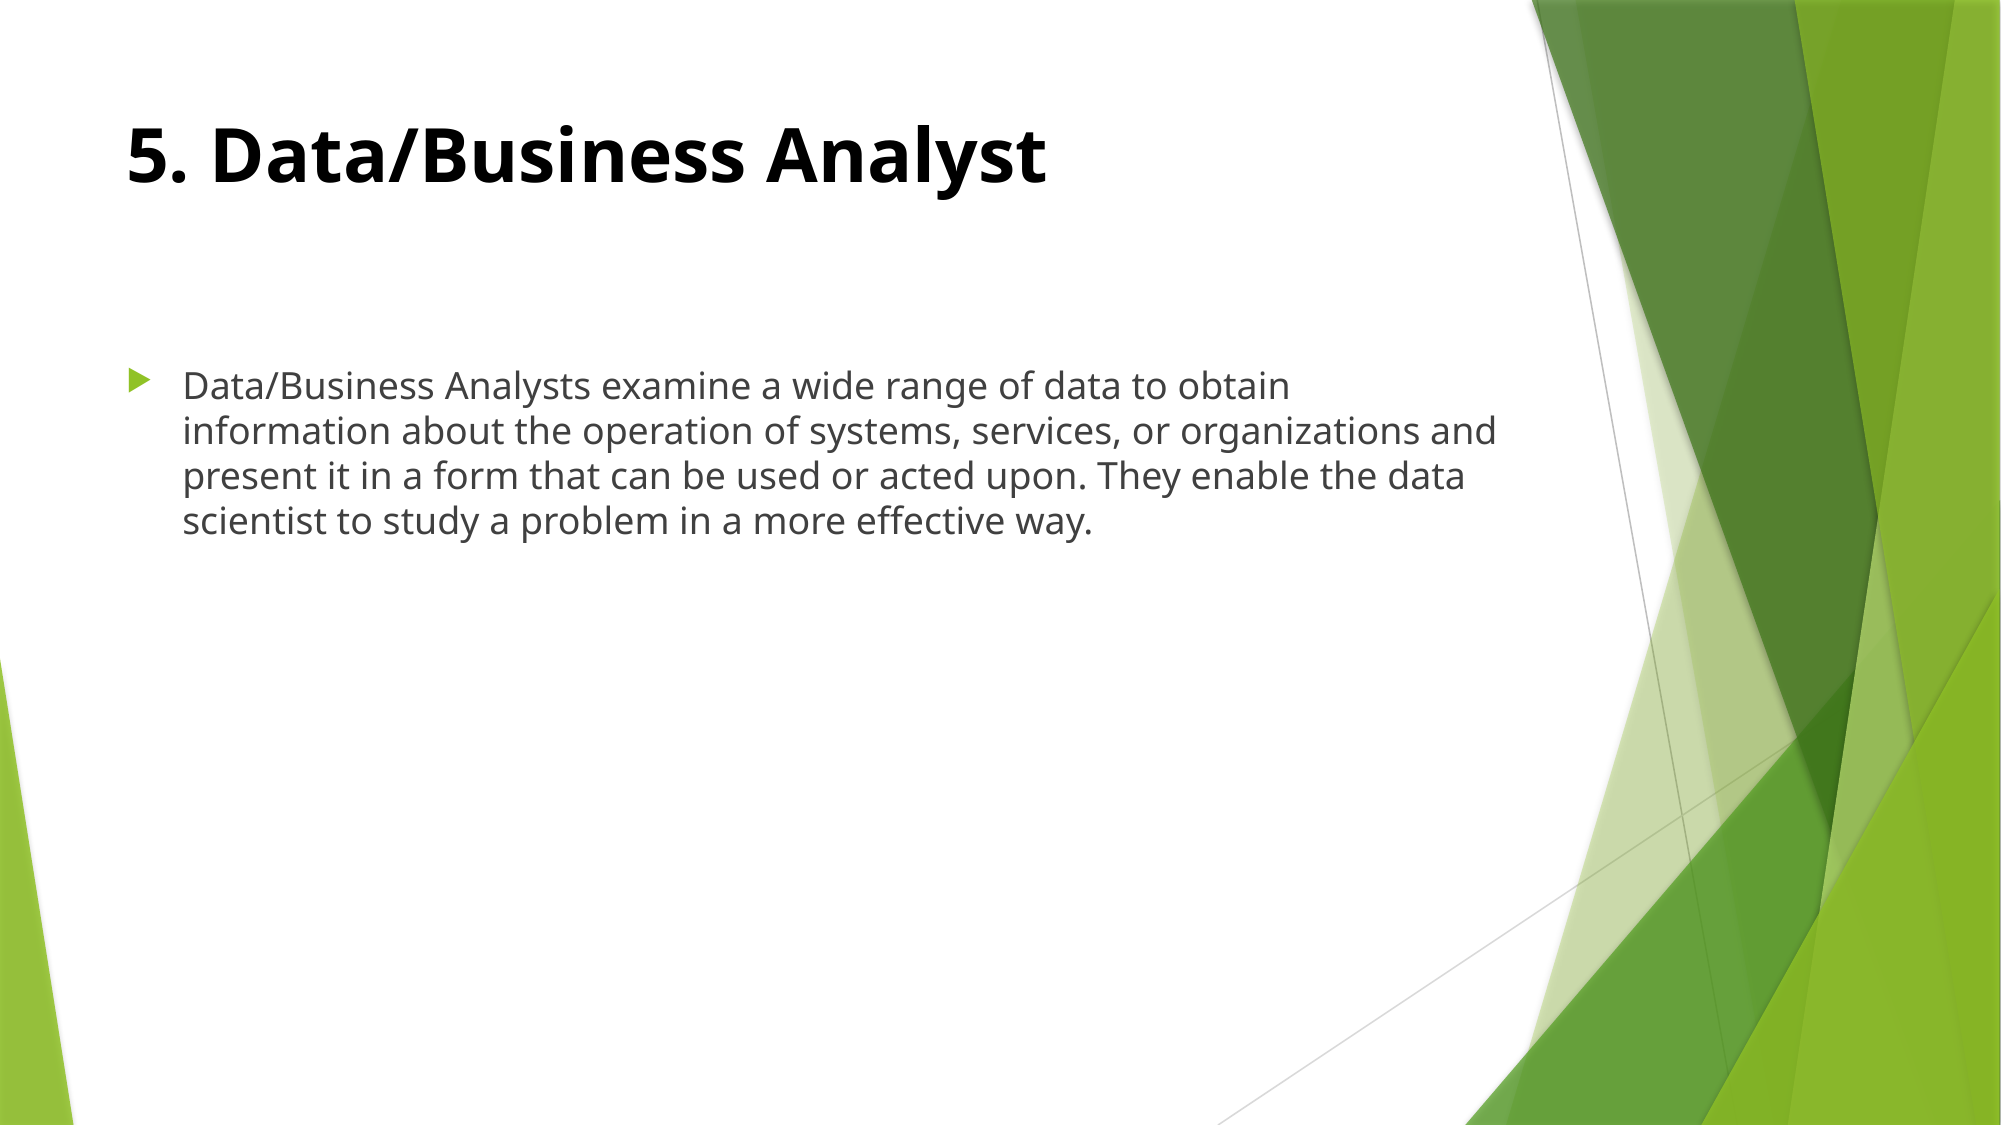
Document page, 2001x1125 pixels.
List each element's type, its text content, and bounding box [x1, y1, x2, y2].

title 5. Data/Business Analyst [111, 99, 1522, 317]
list Data/Business Analysts examine a wide range of data to obtain information about the operation of systems, services, or organizations and present it in a form that can be used or acted upon. They enable the data scientist to study a problem in a more effective way. [111, 354, 1522, 992]
